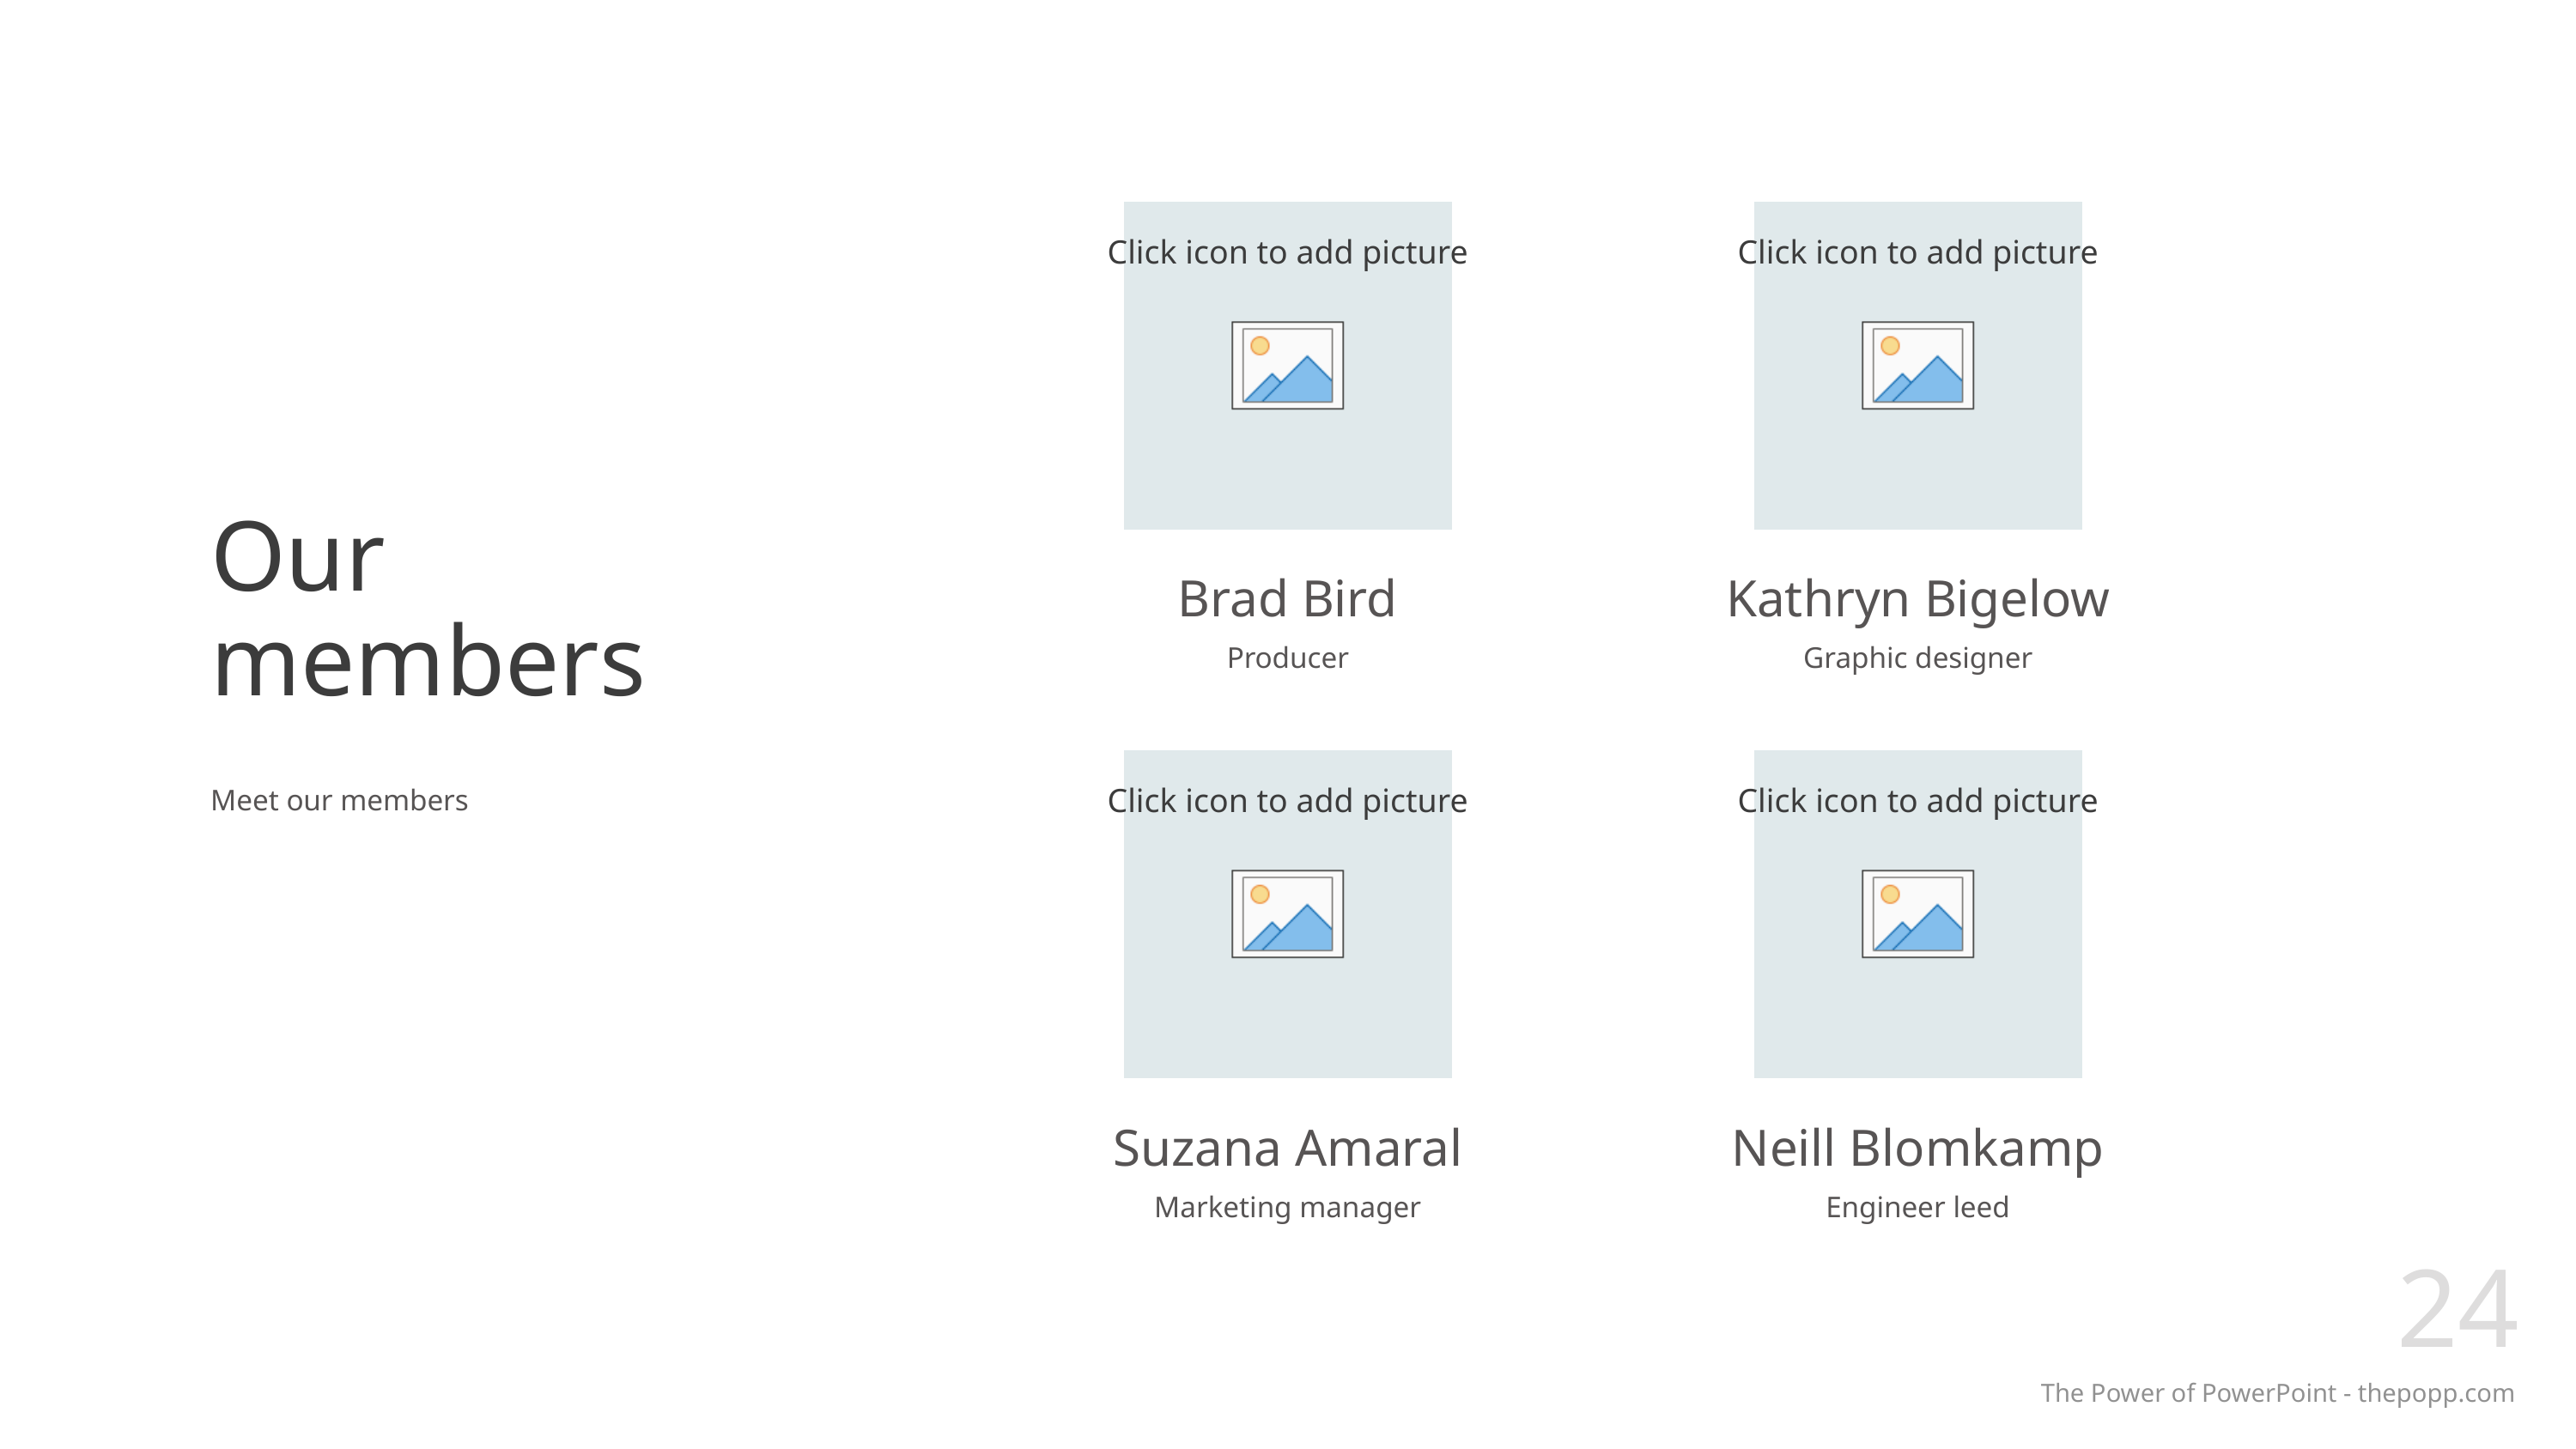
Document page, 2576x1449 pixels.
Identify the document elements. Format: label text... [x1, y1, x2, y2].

list Graphic designer [1686, 634, 2151, 701]
slide_number 24 [2150, 1250, 2532, 1393]
picture [1753, 750, 2082, 1079]
picture [1124, 202, 1452, 530]
picture [1753, 202, 2082, 530]
list Meet our members [197, 755, 835, 1251]
list Brad Bird [1055, 558, 1521, 634]
picture [1124, 750, 1452, 1079]
list Engineer leed [1686, 1183, 2151, 1251]
list Marketing manager [1055, 1183, 1521, 1251]
footer The Power of PowerPoint - thepopp.com [1573, 1354, 2529, 1432]
list Kathryn Bigelow [1686, 558, 2151, 634]
list Neill Blomkamp [1686, 1106, 2151, 1183]
list Producer [1055, 634, 1521, 701]
title Our members [197, 298, 835, 724]
list Suzana Amaral [1055, 1106, 1521, 1183]
